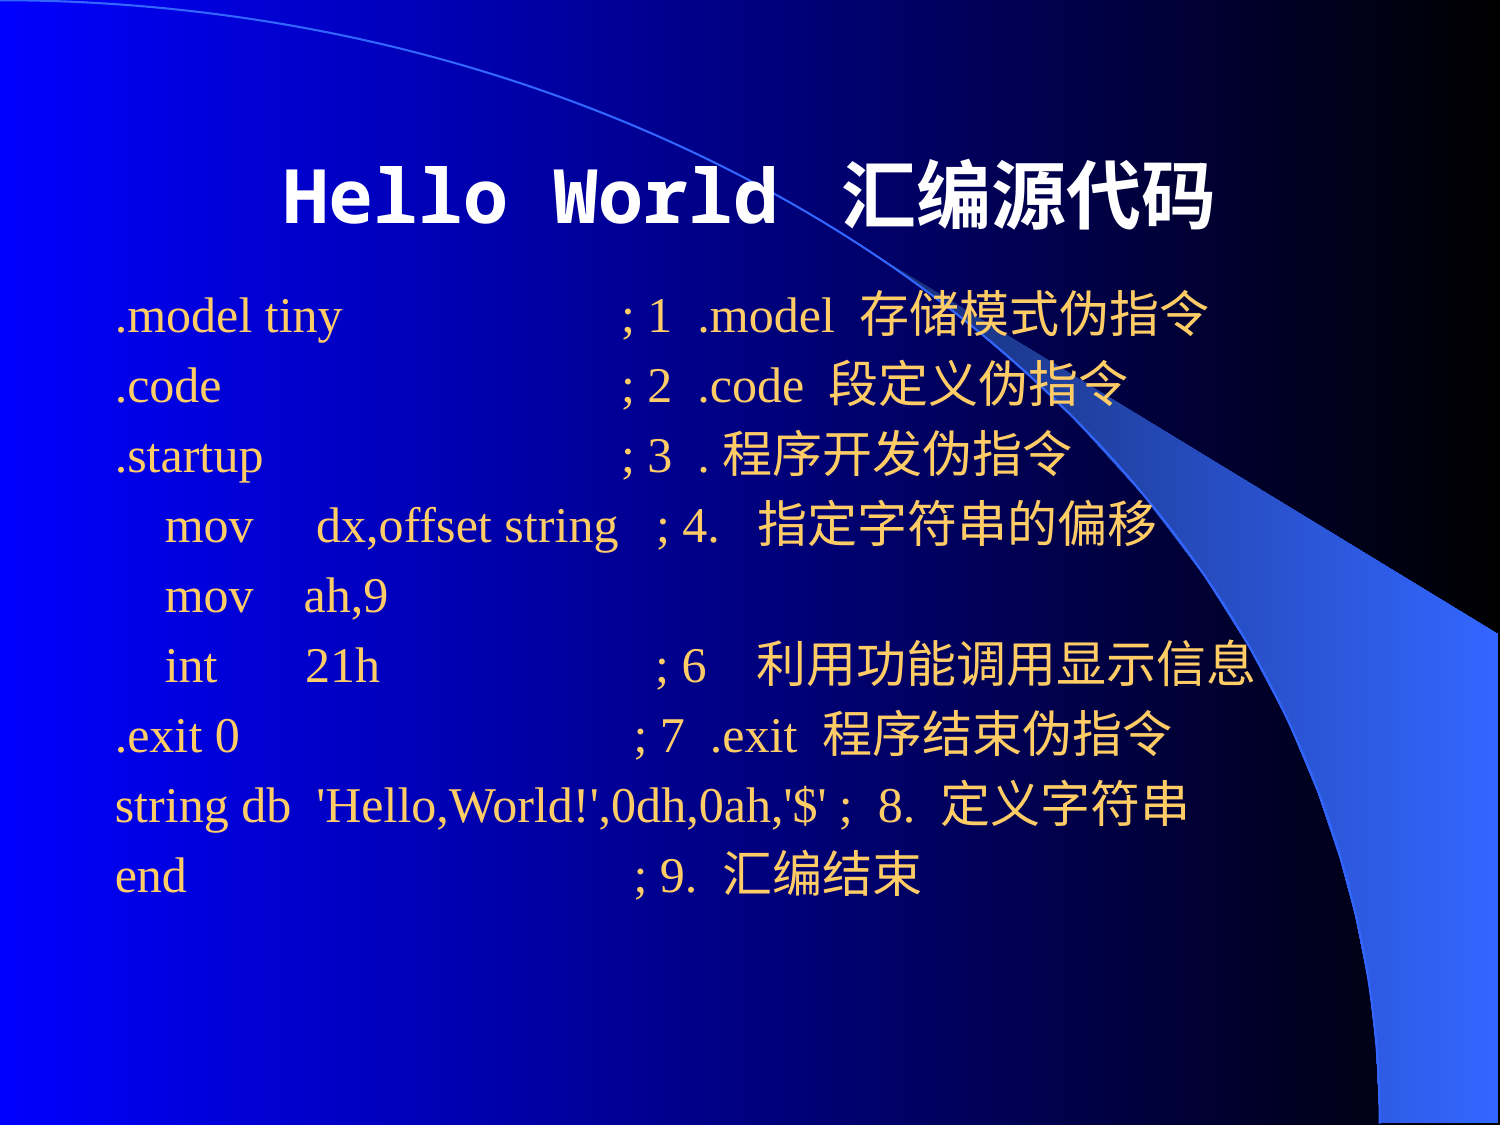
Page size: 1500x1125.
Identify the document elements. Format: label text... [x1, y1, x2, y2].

list .model tiny ; 1 .model 存储模式伪指令 .code ; 2 .code 段定义伪指令 .startup ; 3 .程序开发伪指令 mov dx,offset string ; 4. 指定字符串的偏移 mov ah,9 int 21h ; 6 利用功能调用显示信息 .exit 0 ; 7 .exit 程序结束伪指令 string db 'Hello,World!',0dh,0ah,'$' ; 8. 定义字符串 end ; 9. 汇编结束 [99, 274, 1451, 963]
title Hello World 汇编源代码 [112, 99, 1388, 274]
